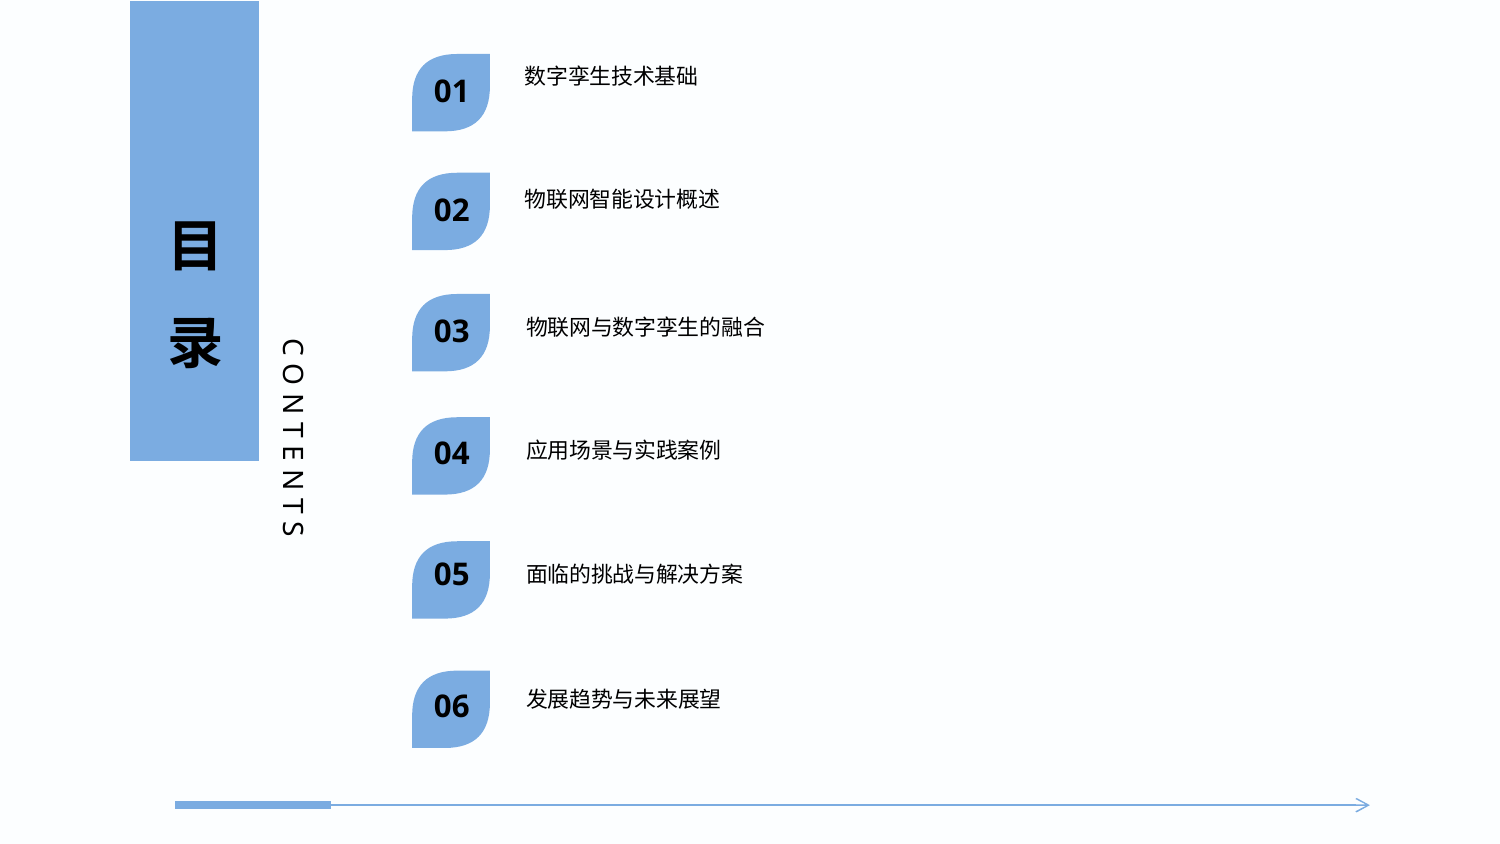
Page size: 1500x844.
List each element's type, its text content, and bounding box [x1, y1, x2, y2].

text_box 面临的挑战与解决方案 [505, 541, 1335, 644]
text_box 05 [352, 546, 552, 607]
text_box 03 [352, 303, 552, 364]
text_box 06 [352, 678, 552, 739]
text_box [427, 417, 490, 425]
text_box [412, 124, 474, 132]
text_box 数字孪生技术基础 [503, 43, 1333, 147]
text_box [412, 607, 479, 619]
text_box 目录 [146, 159, 258, 449]
text_box 物联网智能设计概述 [503, 166, 1333, 270]
text_box 发展趋势与未来展望 [505, 666, 1289, 806]
text_box 01 [352, 63, 503, 124]
text_box [426, 53, 490, 63]
text_box [426, 293, 490, 303]
text_box 应用场景与实践案例 [505, 417, 1335, 520]
text_box [412, 486, 476, 495]
text_box CONTENTS [261, 318, 324, 651]
text_box 02 [352, 182, 552, 243]
text_box [428, 670, 490, 678]
text_box [432, 541, 490, 546]
text_box [412, 243, 474, 251]
text_box 物联网与数字孪生的融合 [505, 293, 1335, 397]
text_box [425, 172, 490, 182]
text_box [1289, 797, 1370, 813]
text_box 04 [352, 425, 552, 486]
text_box [129, 0, 259, 461]
text_box [412, 364, 474, 372]
text_box [412, 739, 477, 748]
